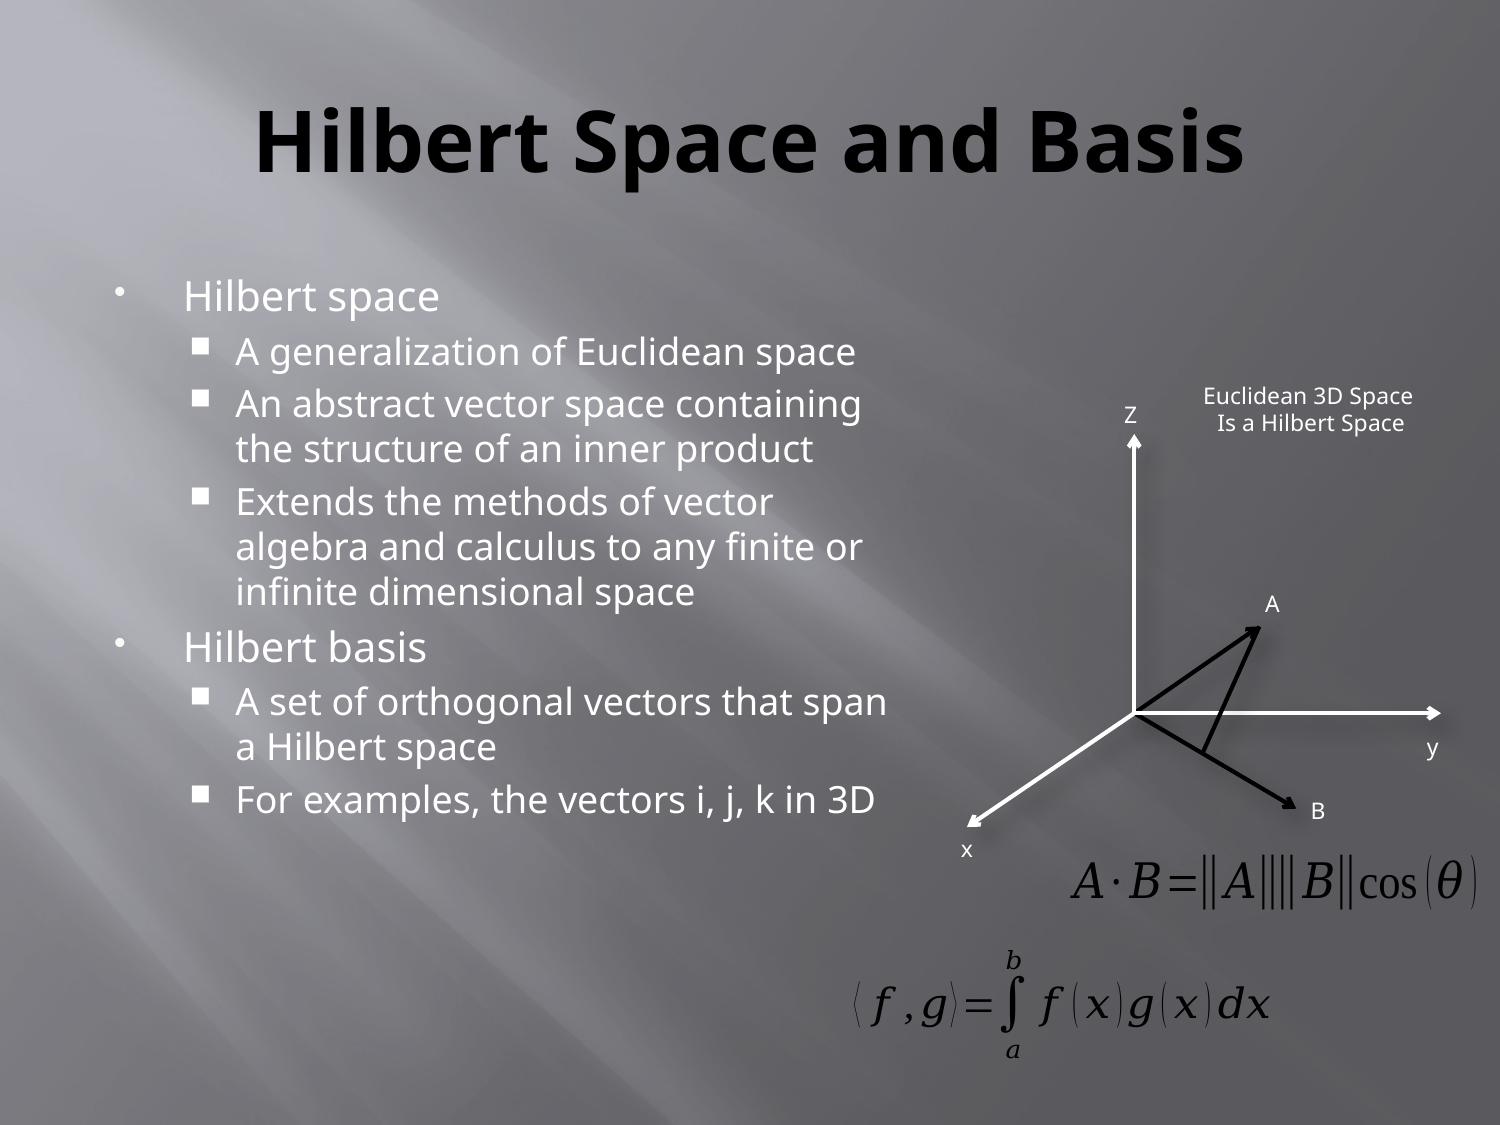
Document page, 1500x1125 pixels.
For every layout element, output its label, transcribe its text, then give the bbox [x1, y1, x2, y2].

text_box x [946, 827, 988, 870]
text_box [1135, 714, 1297, 809]
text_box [1135, 626, 1201, 712]
text_box Z [1109, 393, 1153, 436]
title Hilbert Space and Basis [75, 45, 1425, 233]
text_box A [1250, 582, 1295, 625]
text_box B [1335, 788, 1341, 832]
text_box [966, 712, 1135, 828]
text_box y [1412, 725, 1454, 768]
list Hilbert space A generalization of Euclidean space An abstract vector space containing the structure of an inner product Extends the methods of vector algebra and calculus to any finite or infinite dimensional space Hilbert basis A set of orthogonal vectors that span a Hilbert space For examples, the vectors i, j, k in 3D [78, 262, 923, 967]
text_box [1201, 626, 1260, 754]
text_box Euclidean 3D Space Is a Hilbert Space [1188, 374, 1435, 444]
